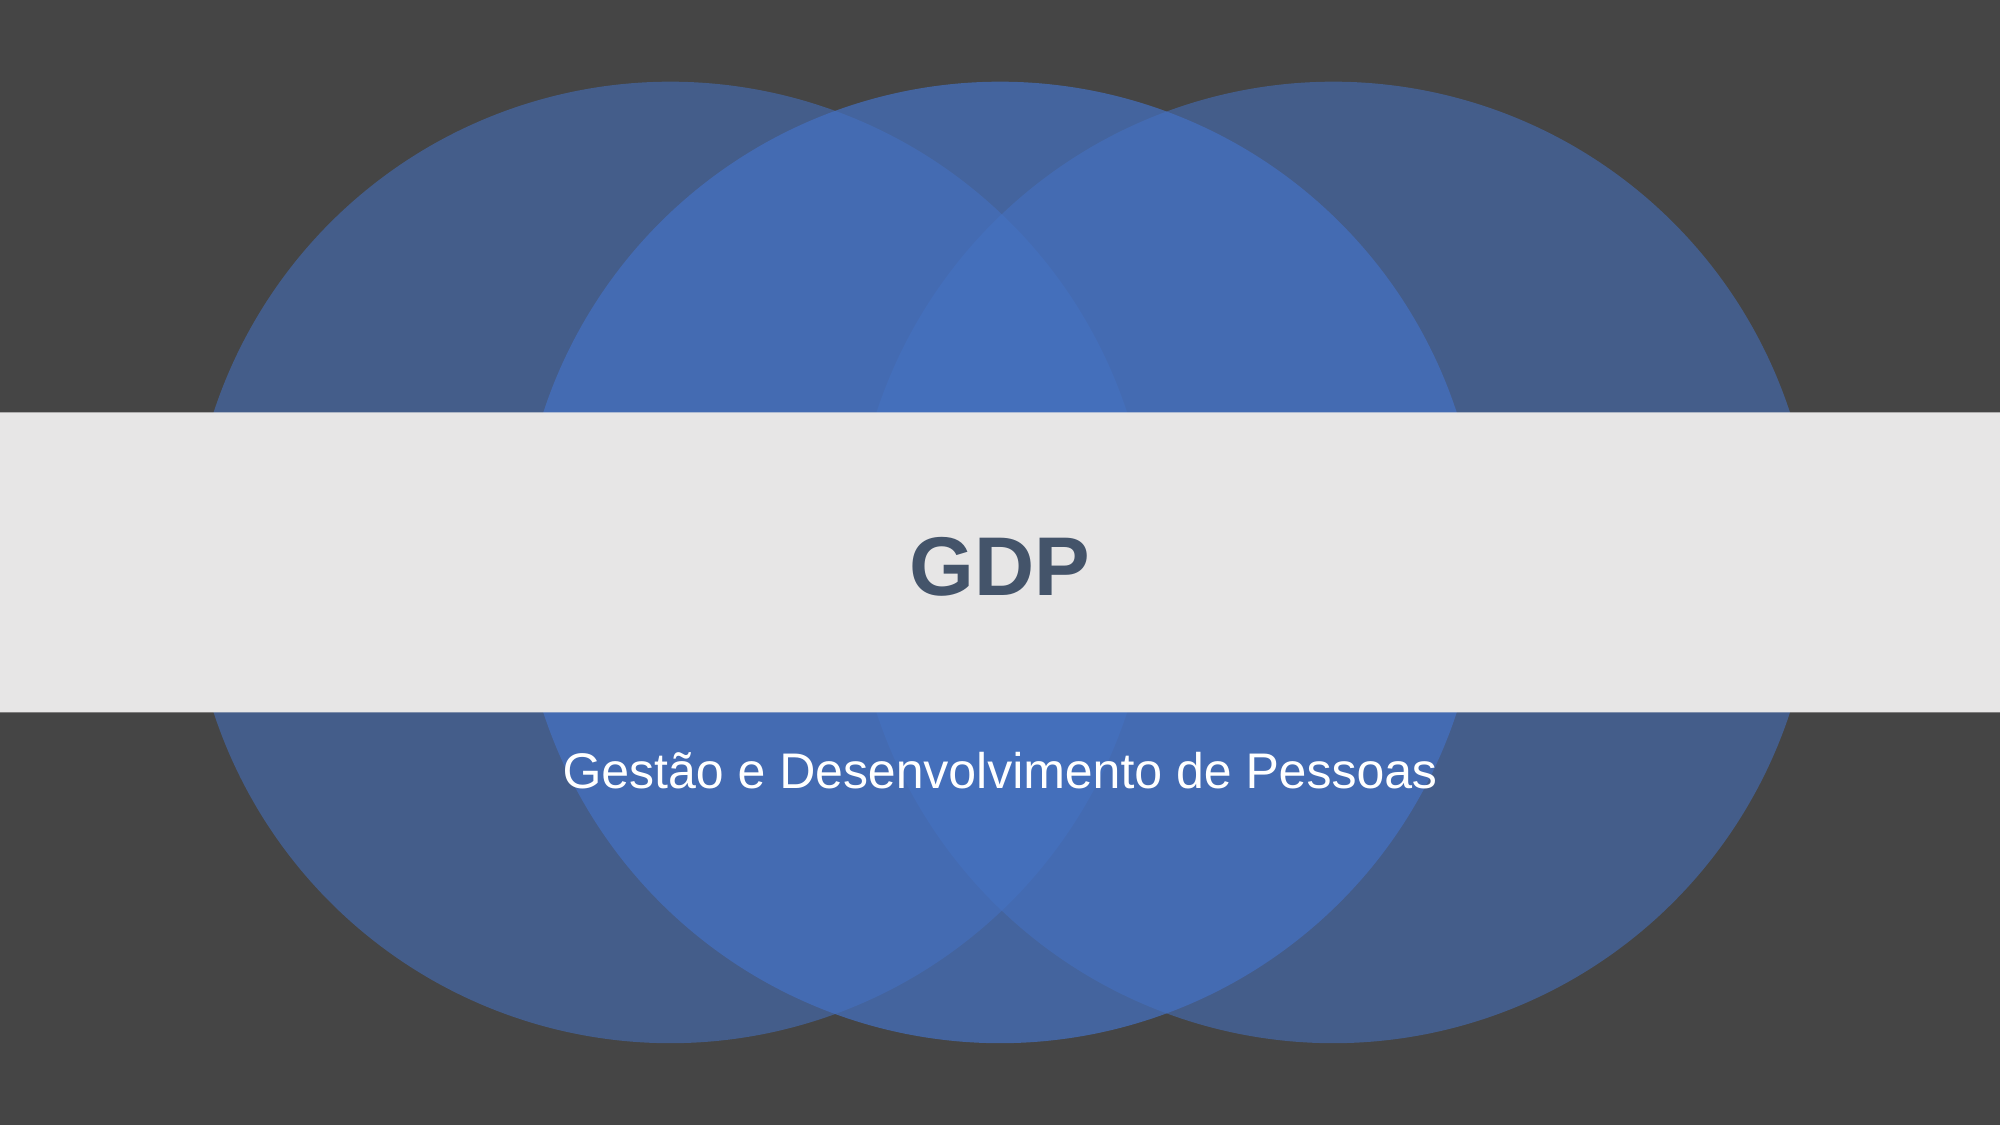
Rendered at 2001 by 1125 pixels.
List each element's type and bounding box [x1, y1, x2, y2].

text_box [1814, 411, 2000, 713]
text_box [189, 81, 1814, 1044]
text_box [0, 411, 189, 713]
